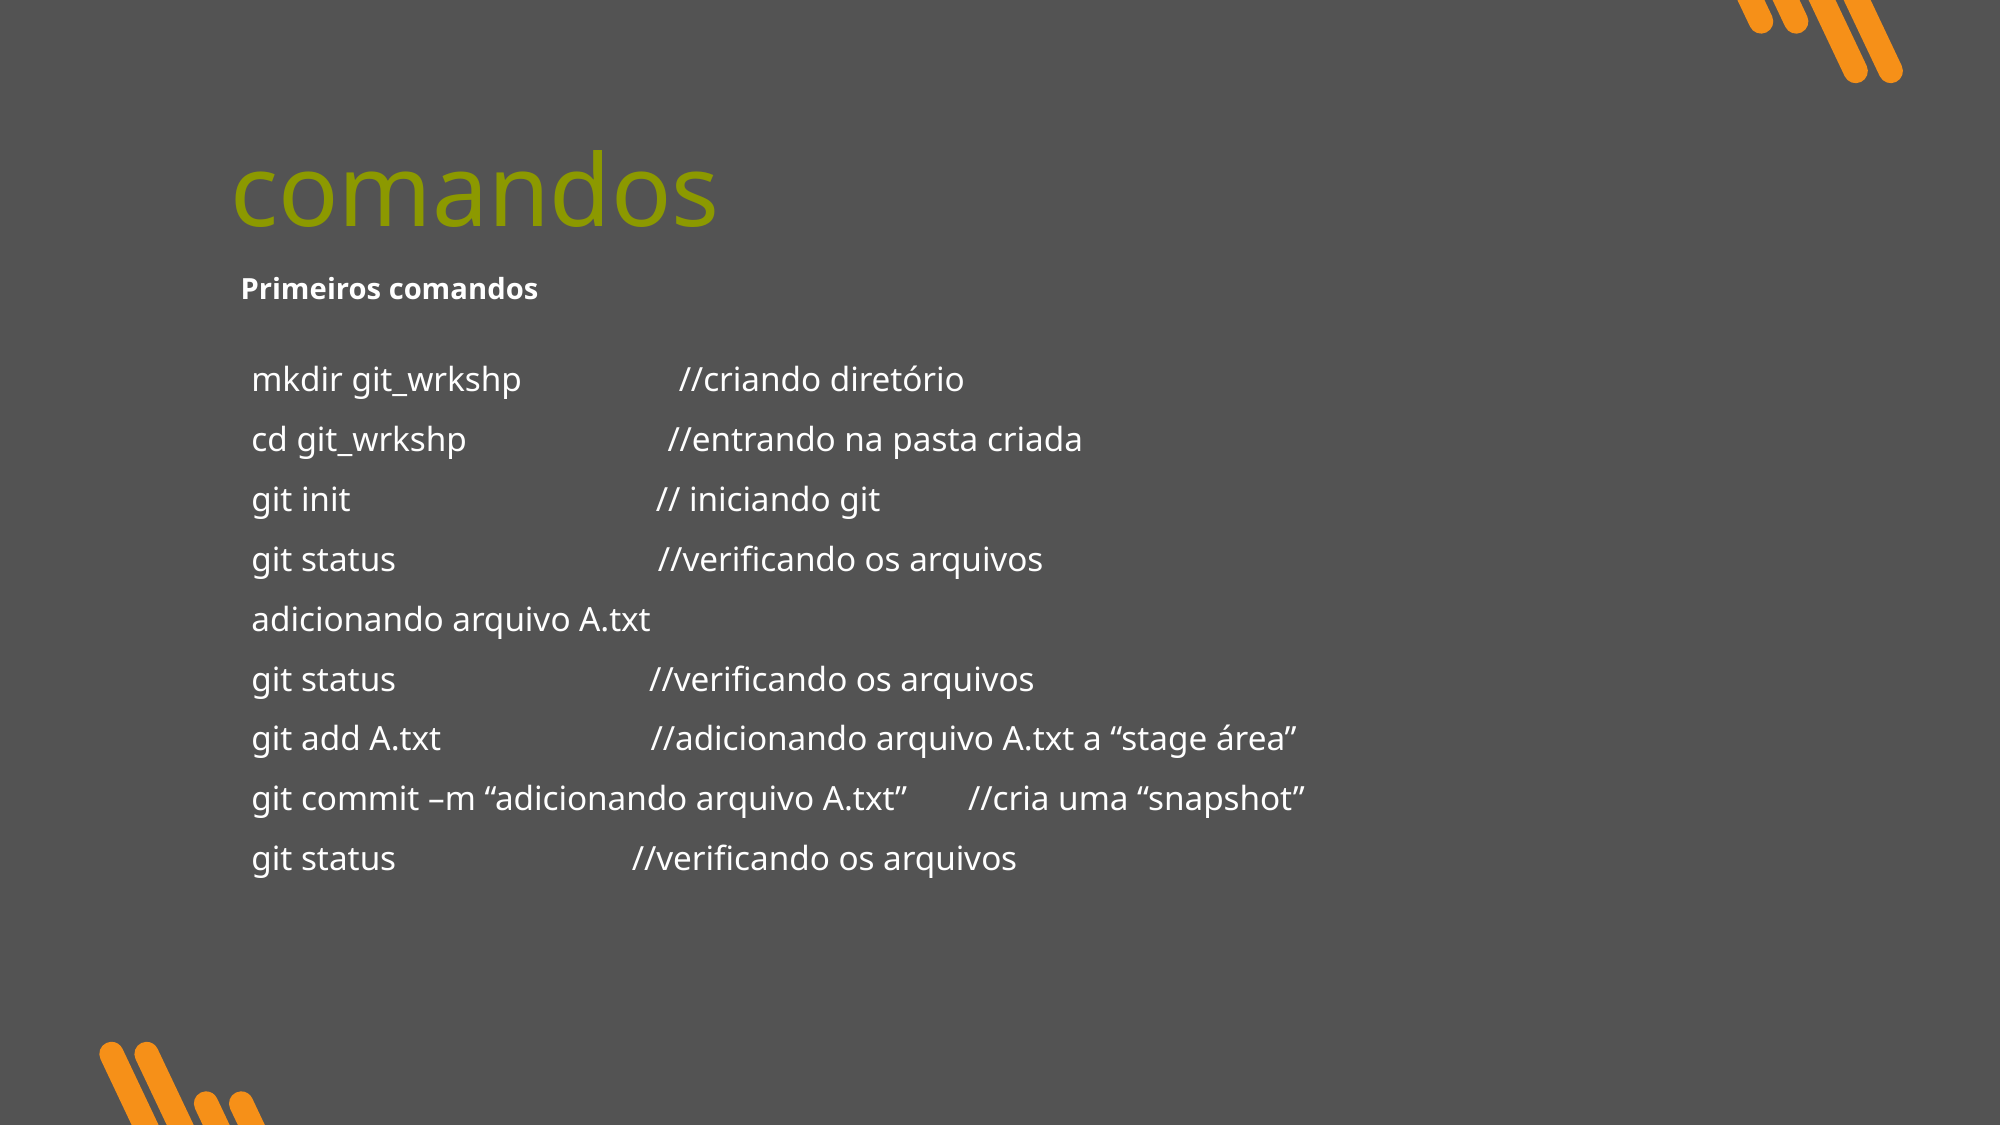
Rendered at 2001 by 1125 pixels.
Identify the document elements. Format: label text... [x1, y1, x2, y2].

text_box mkdir git_wrkshp //criando diretório cd git_wrkshp //entrando na pasta criada git init // iniciando git git status //verificando os arquivos adicionando arquivo A.txt git status //verificando os arquivos git add A.txt //adicionando arquivo A.txt a “stage área” git commit –m “adicionando arquivo A.txt” //cria uma “snapshot” git status //verificando os arquivos [243, 330, 1816, 885]
text_box Primeiros comandos [233, 262, 547, 313]
text_box comandos [222, 118, 728, 254]
